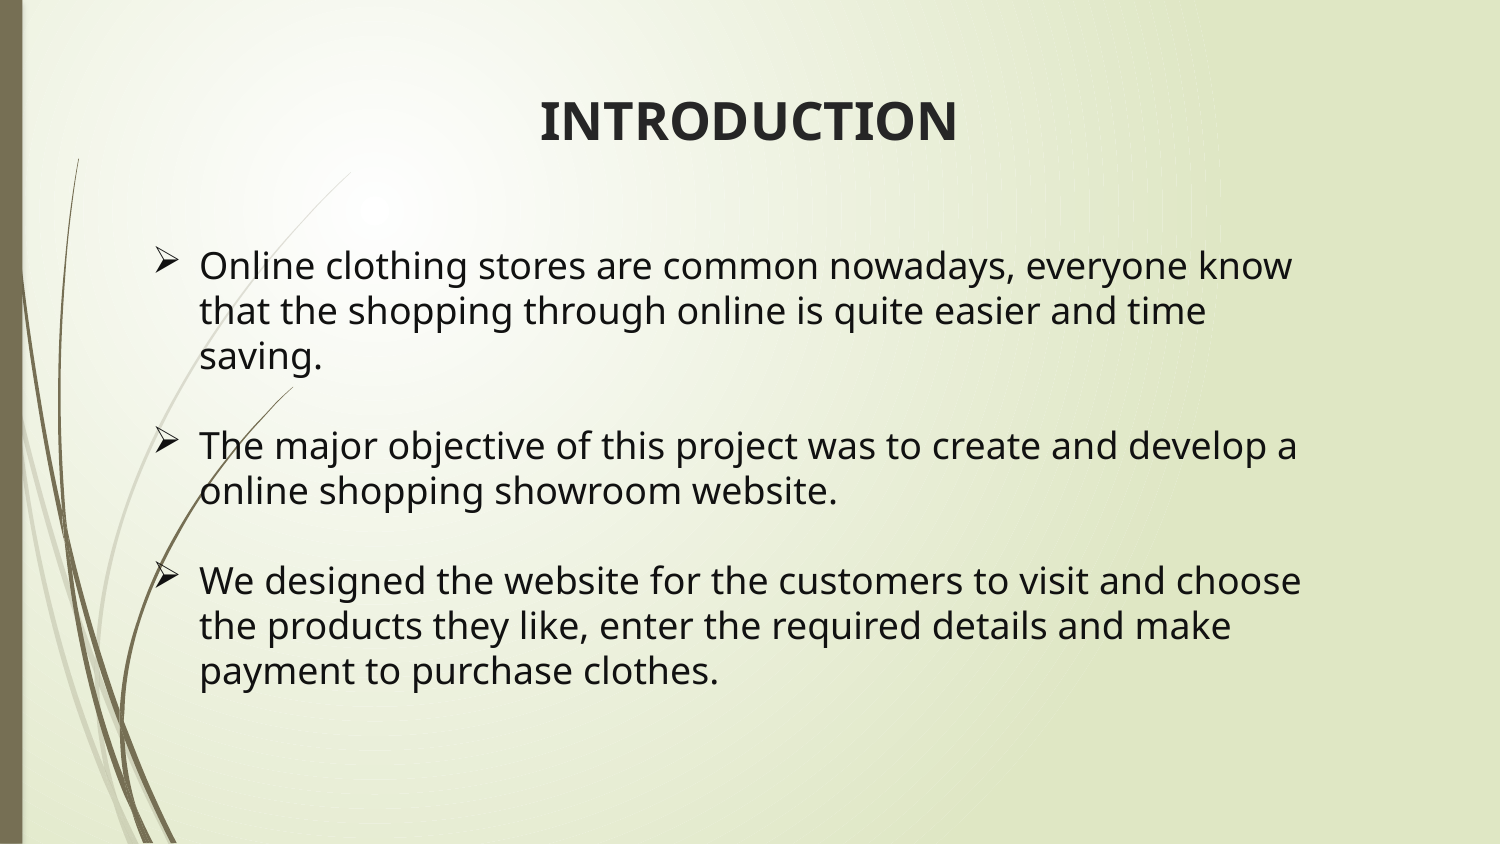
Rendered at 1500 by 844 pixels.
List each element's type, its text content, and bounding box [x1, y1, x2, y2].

list [51, 189, 1449, 750]
title INTRODUCTION [51, 72, 1449, 167]
text_box Online clothing stores are common nowadays, everyone know that the shopping through online is quite easier and time saving. The major objective of this project was to create and develop a online shopping showroom website. We designed the website for the customers to visit and choose the products they like, enter the required details and make payment to purchase clothes. [137, 234, 1324, 835]
